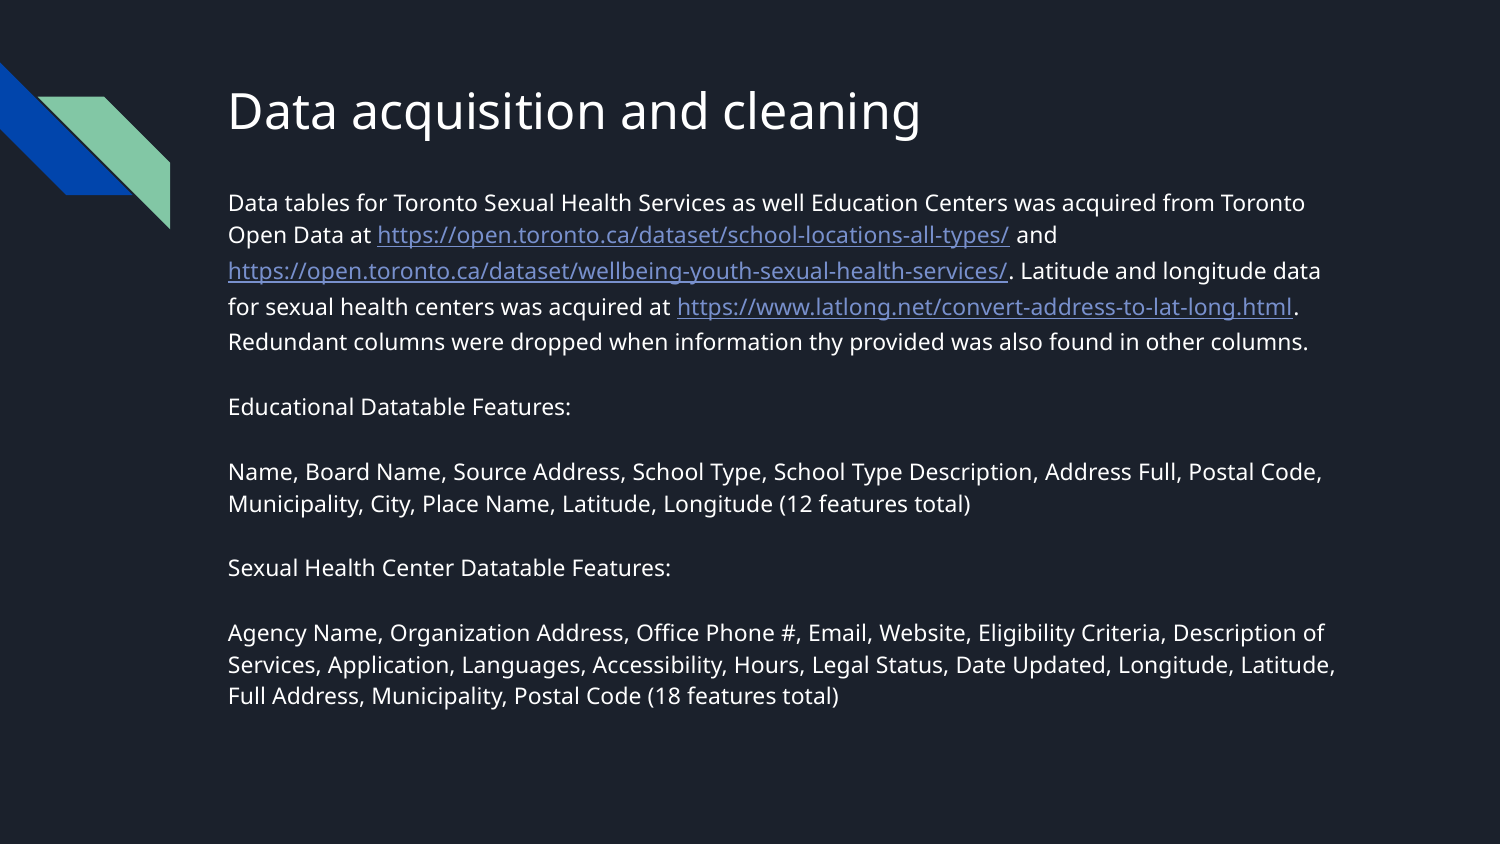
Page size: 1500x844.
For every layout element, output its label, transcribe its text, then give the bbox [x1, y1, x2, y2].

list Data tables for Toronto Sexual Health Services as well Education Centers was acquired from Toronto Open Data at https://open.toronto.ca/dataset/school-locations-all-types/ and https://open.toronto.ca/dataset/wellbeing-youth-sexual-health-services/. Latitude and longitude data for sexual health centers was acquired at https://www.latlong.net/convert-address-to-lat-long.html. Redundant columns were dropped when information thy provided was also found in other columns. Educational Datatable Features: Name, Board Name, Source Address, School Type, School Type Description, Address Full, Postal Code, Municipality, City, Place Name, Latitude, Longitude (12 features total) Sexual Health Center Datatable Features: Agency Name, Organization Address, Office Phone #, Email, Website, Eligibility Criteria, Description of Services, Application, Languages, Accessibility, Hours, Legal Status, Date Updated, Longitude, Latitude, Full Address, Municipality, Postal Code (18 features total) [212, 169, 1368, 648]
title Data acquisition and cleaning [212, 64, 1368, 169]
